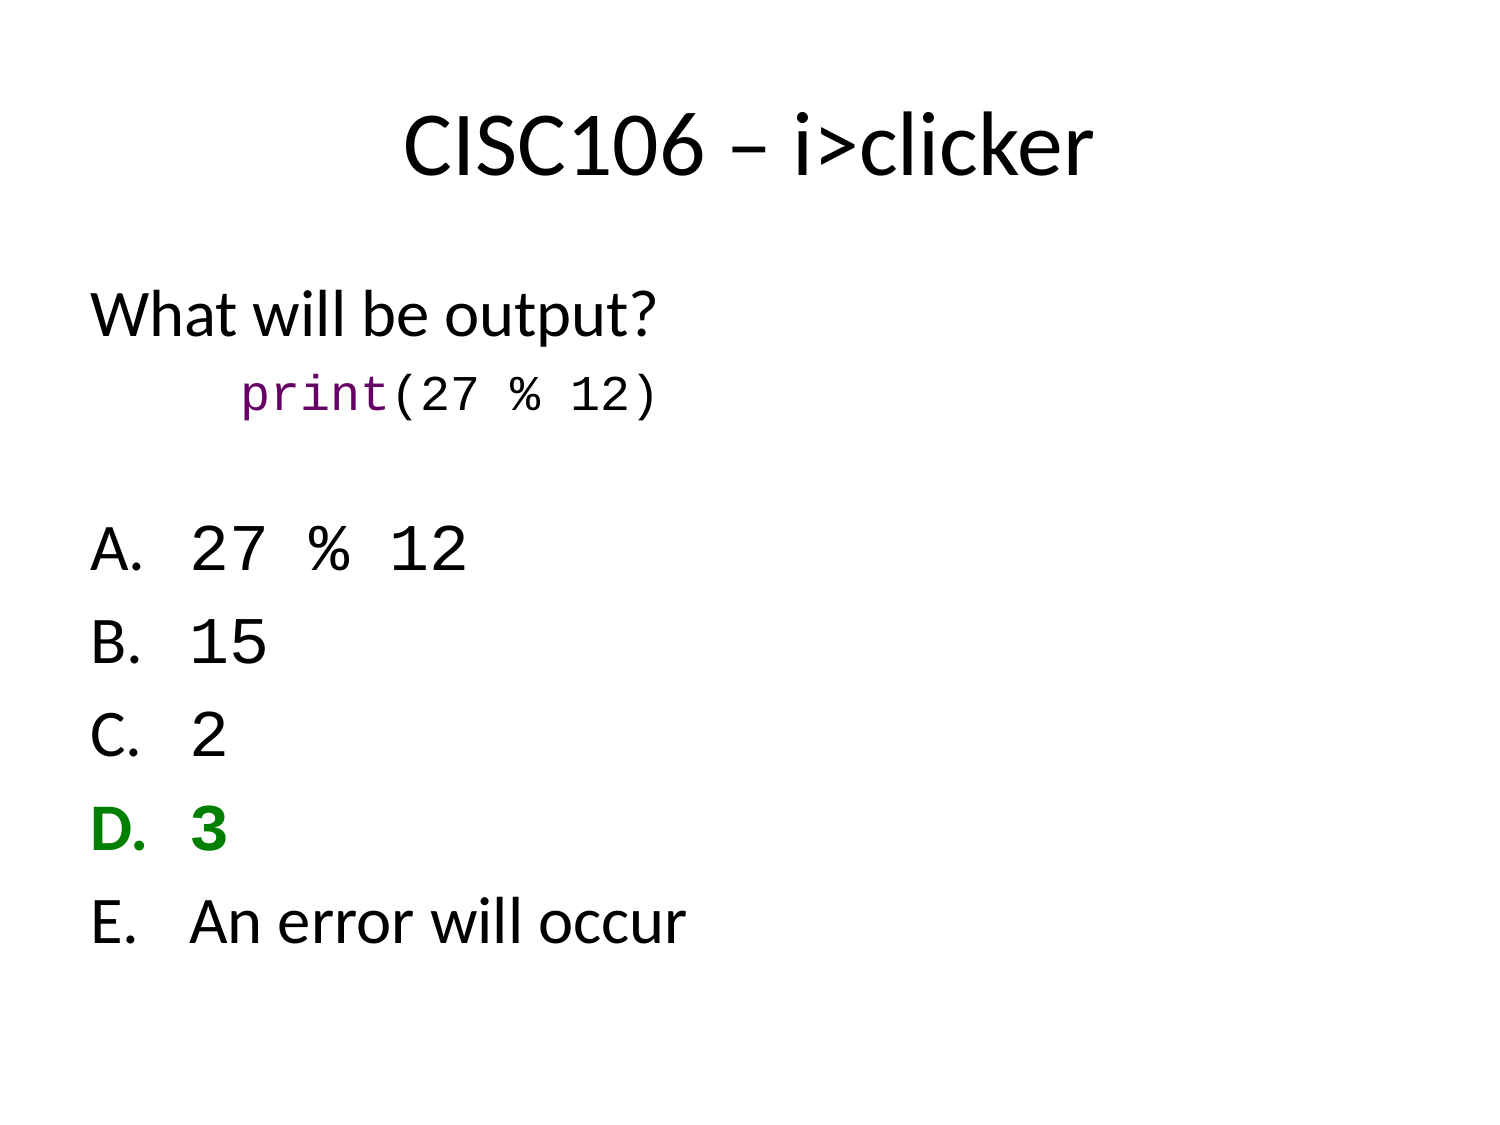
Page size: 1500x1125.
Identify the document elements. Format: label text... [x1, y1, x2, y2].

title CISC106 – i>clicker [75, 45, 1425, 233]
list What will be output? print(27 % 12) 27 % 12 15 2 3 An error will occur [75, 262, 1425, 1005]
